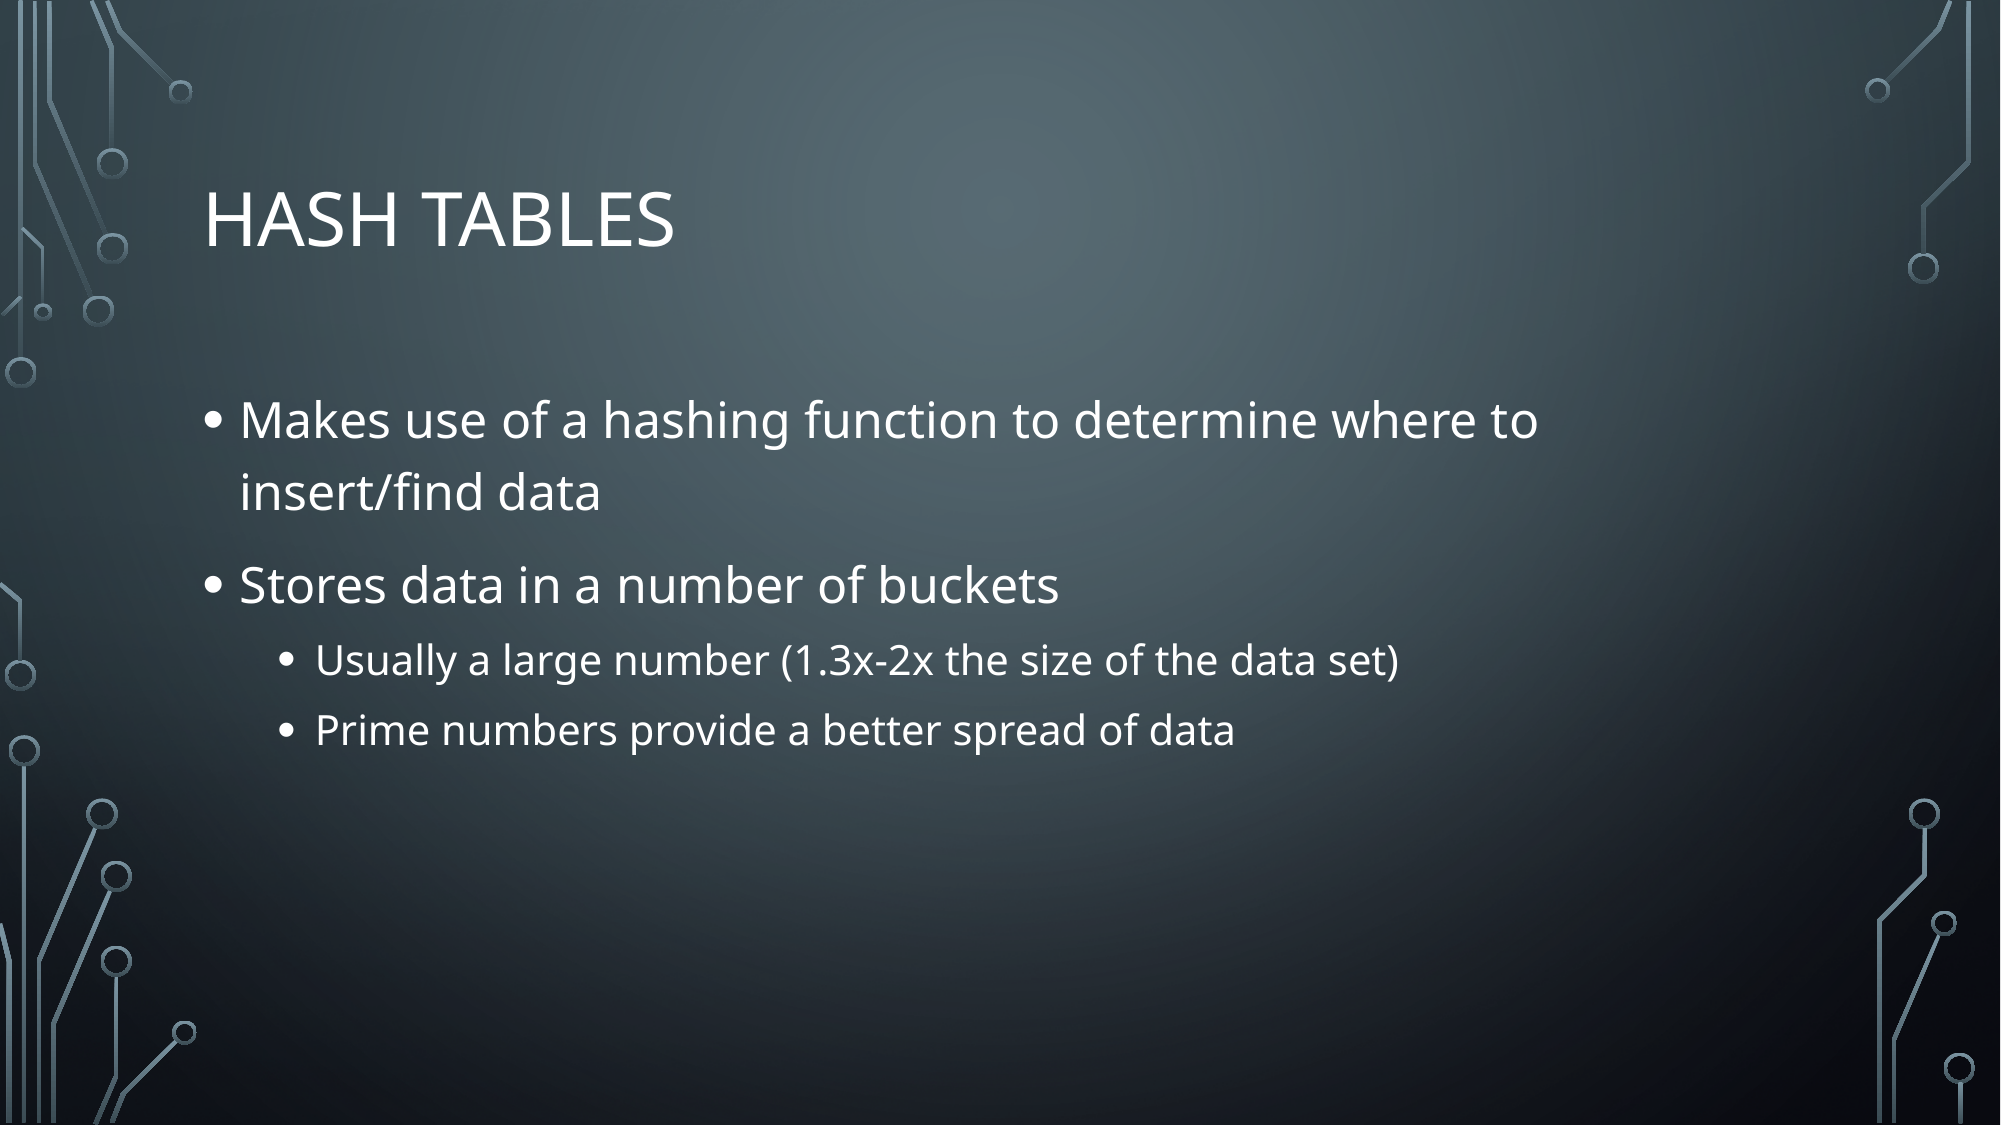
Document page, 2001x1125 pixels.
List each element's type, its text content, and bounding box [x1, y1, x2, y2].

list Makes use of a hashing function to determine where to insert/find data Stores data in a number of buckets Usually a large number (1.3x-2x the size of the data set) Prime numbers provide a better spread of data [187, 369, 1813, 950]
title hash tables [187, 101, 1813, 344]
